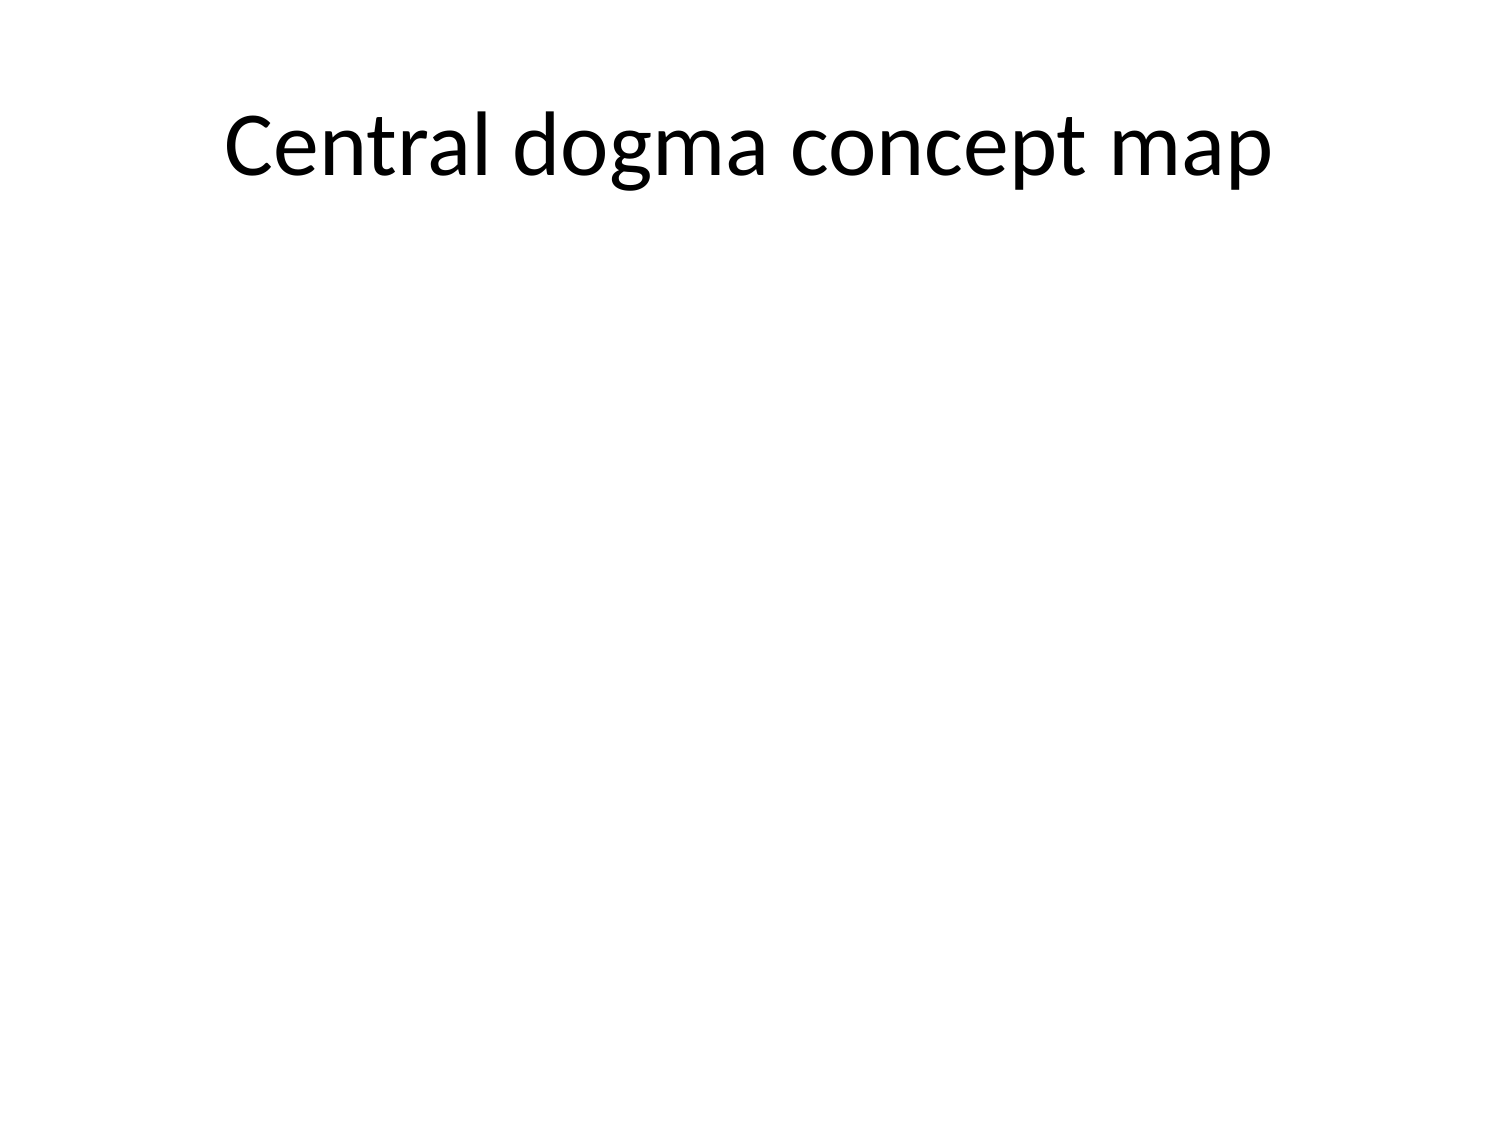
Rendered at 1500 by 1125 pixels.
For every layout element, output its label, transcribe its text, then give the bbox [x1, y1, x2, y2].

title Central dogma concept map [75, 45, 1425, 233]
